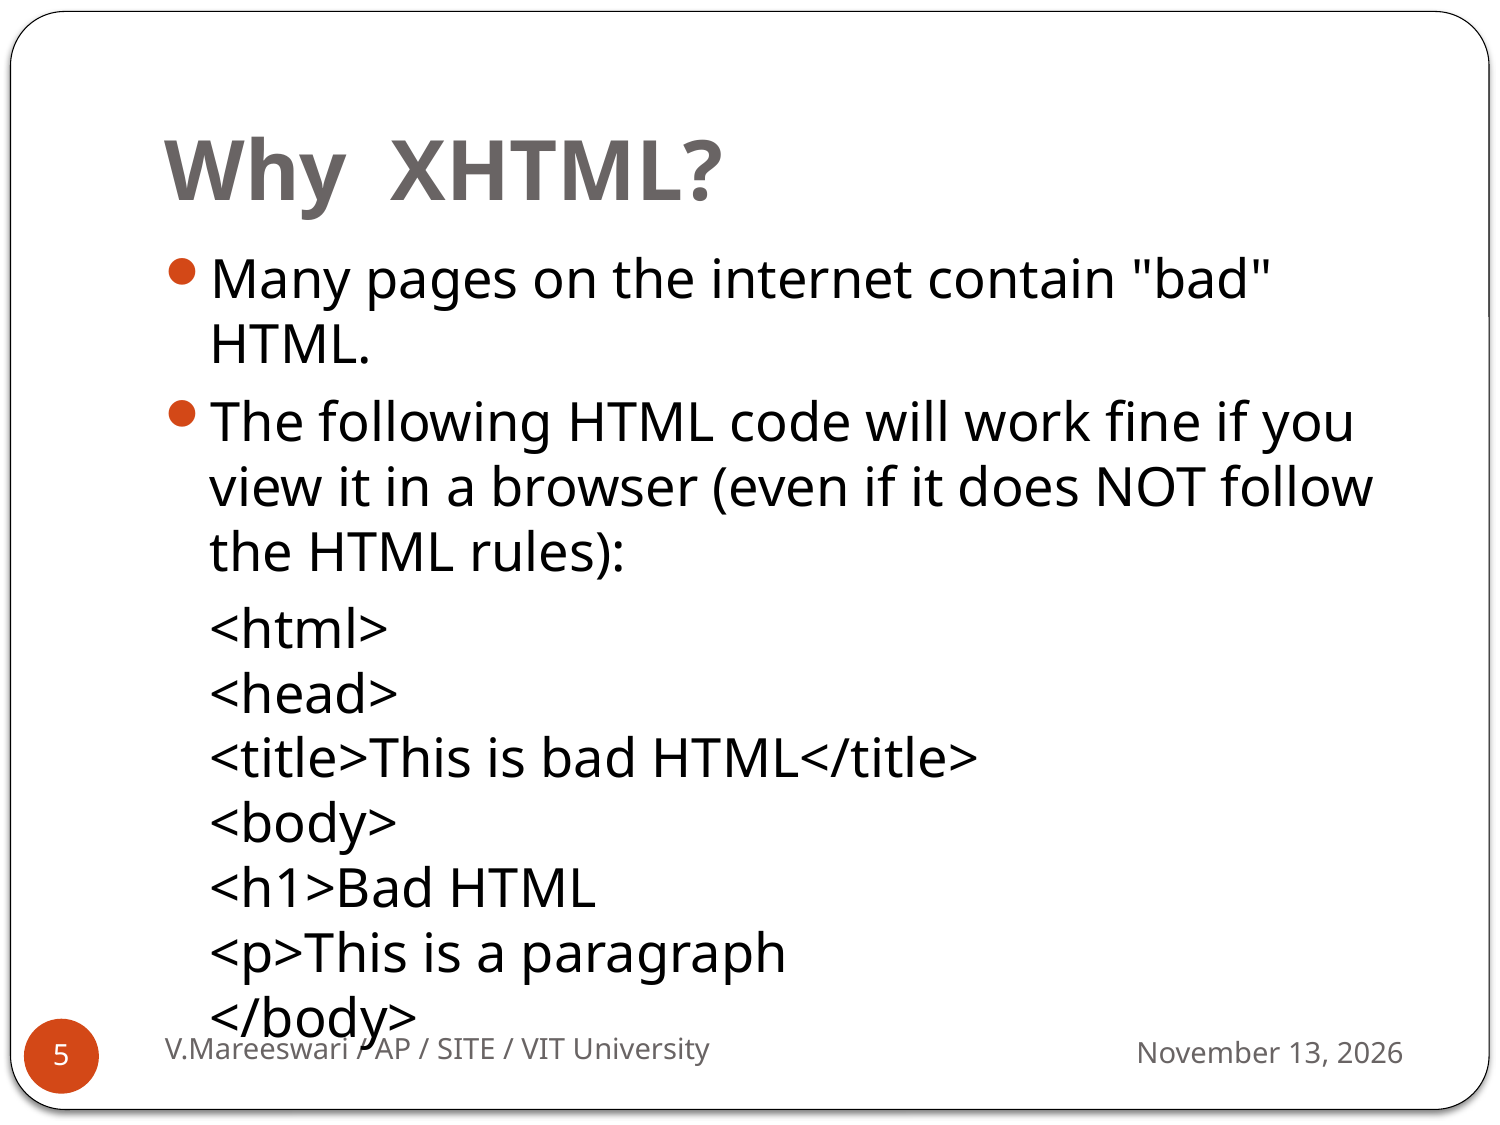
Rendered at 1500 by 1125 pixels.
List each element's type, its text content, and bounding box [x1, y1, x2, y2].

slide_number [1012, 1015, 1419, 1094]
slide_number 5 [23, 1018, 99, 1094]
title Why XHTML? [150, 45, 1425, 233]
list Many pages on the internet contain "bad" HTML. The following HTML code will work fine if you view it in a browser (even if it does NOT follow the HTML rules): <html> <head> <title>This is bad HTML</title> <body> <h1>Bad HTML <p>This is a paragraph </body> [150, 237, 1425, 988]
footer V.Mareeswari / AP / SITE / VIT University [150, 1012, 800, 1088]
